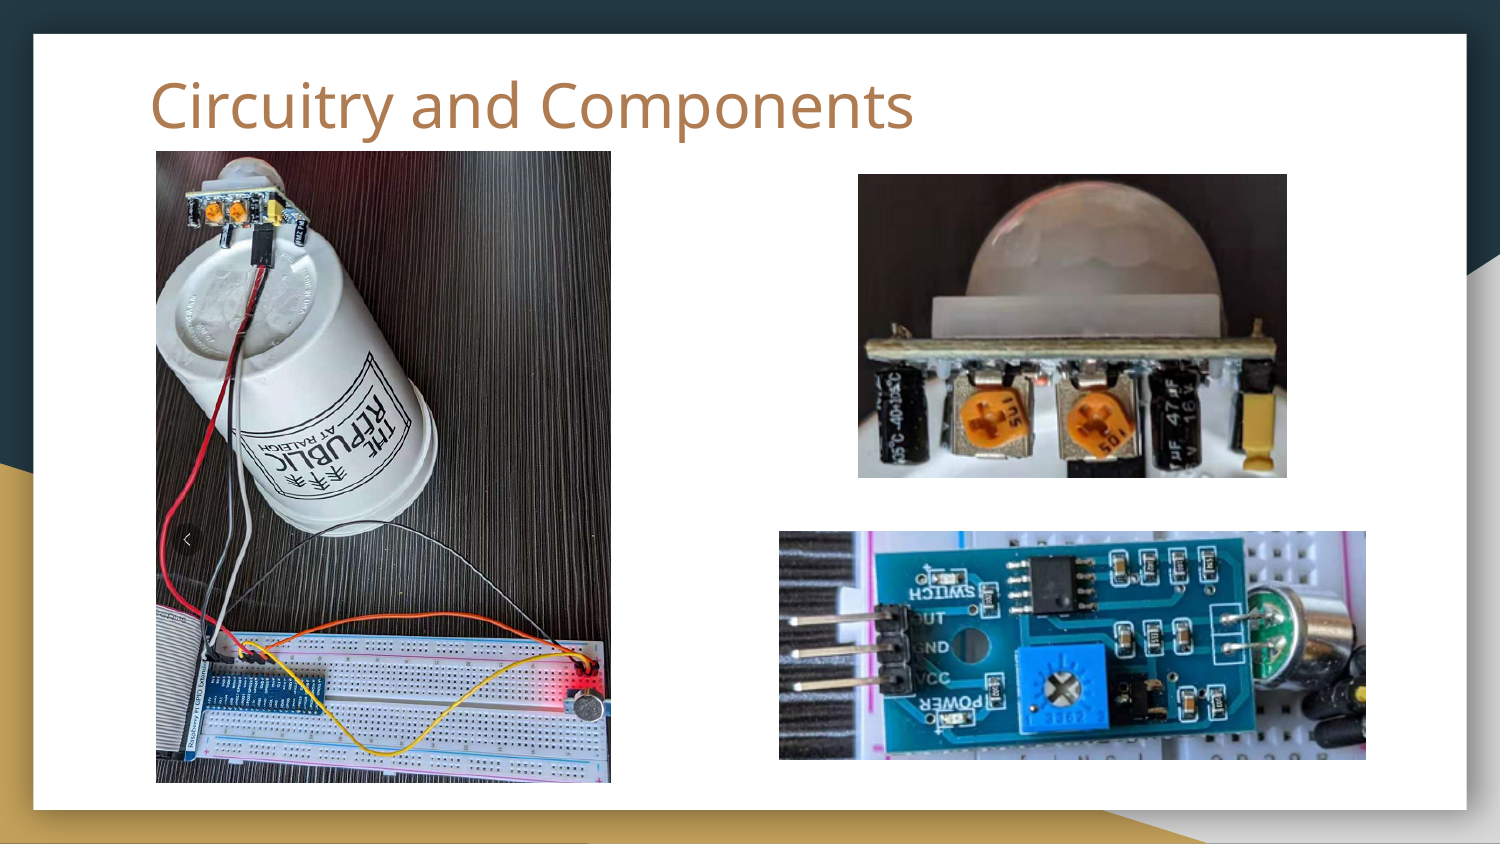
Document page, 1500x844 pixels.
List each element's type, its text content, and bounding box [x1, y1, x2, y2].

title Circuitry and Components [134, 51, 1366, 208]
picture [156, 150, 611, 784]
picture [858, 174, 1287, 479]
picture [779, 531, 1366, 760]
